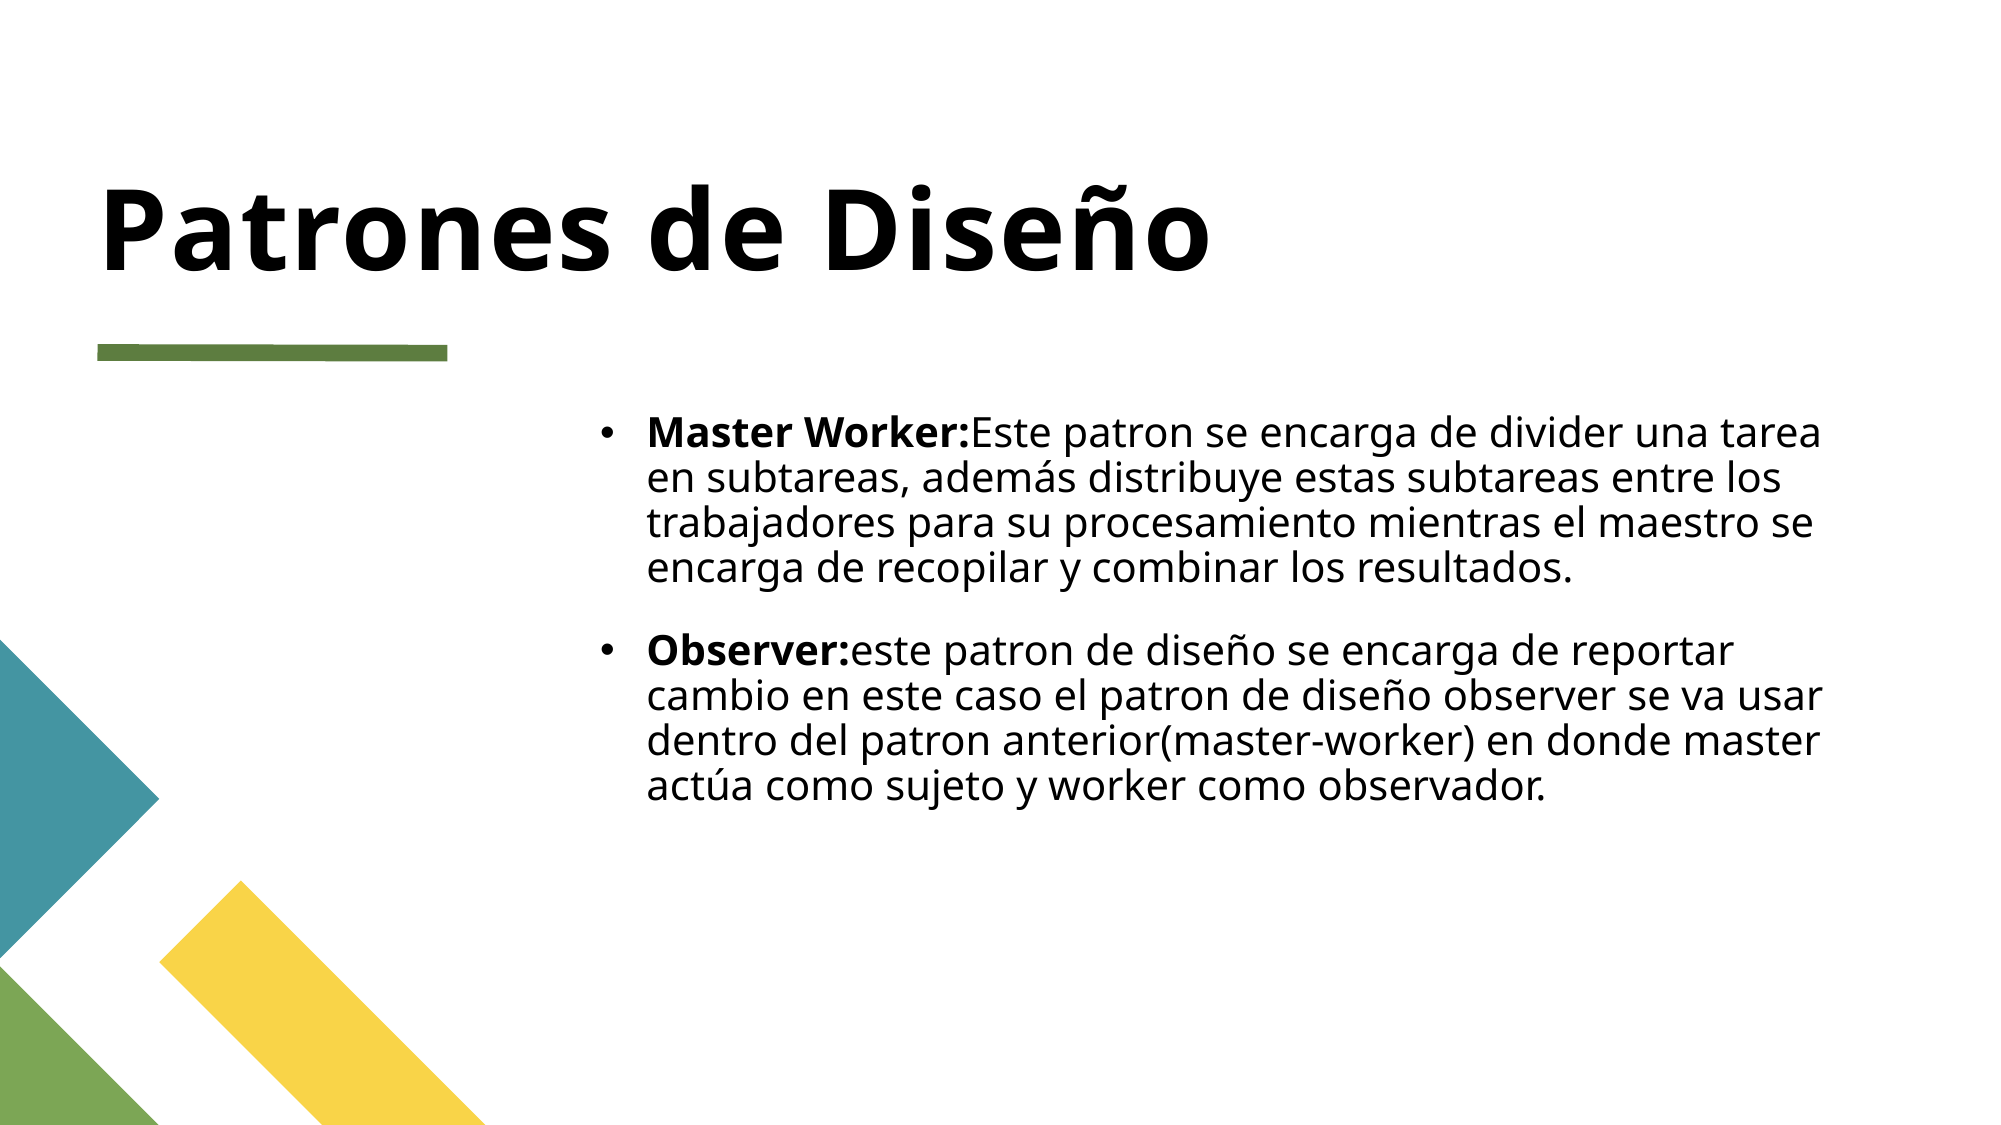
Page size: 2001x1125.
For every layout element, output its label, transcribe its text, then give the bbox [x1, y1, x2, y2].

list Master Worker:Este patron se encarga de divider una tarea en subtareas, además distribuye estas subtareas entre los trabajadores para su procesamiento mientras el maestro se encarga de recopilar y combinar los resultados. Observer:este patron de diseño se encarga de reportar cambio en este caso el patron de diseño observer se va usar dentro del patron anterior(master-worker) en donde master actúa como sujeto y worker como observador. [600, 374, 1882, 982]
title Patrones de Diseño [97, 16, 1882, 293]
